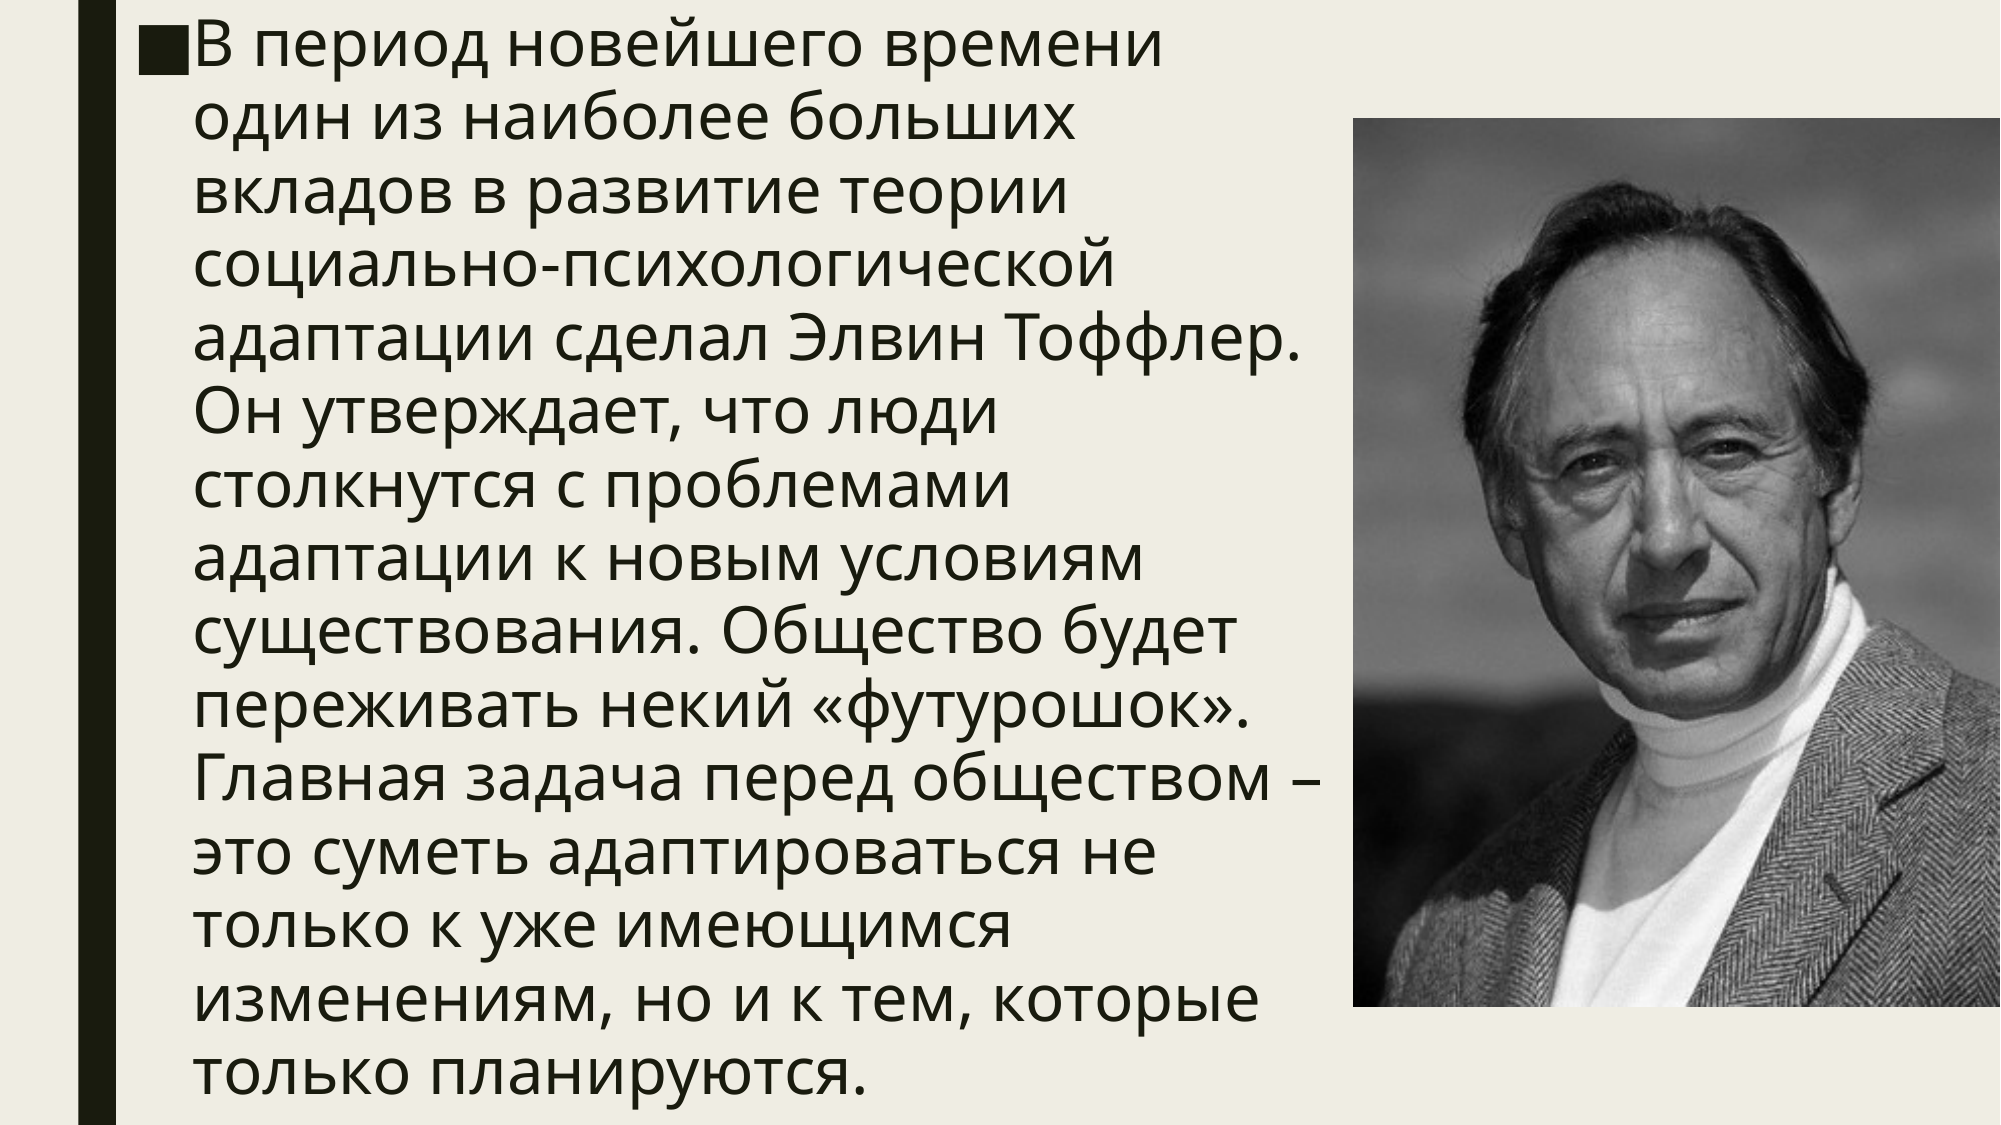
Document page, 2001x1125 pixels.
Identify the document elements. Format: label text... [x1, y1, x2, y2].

list В период новейшего времени один из наиболее больших вкладов в развитие теории социально-психологической адаптации сделал Элвин Тоффлер. Он утверждает, что люди столкнутся с проблемами адаптации к новым условиям существования. Общество будет переживать некий «футурошок». Главная задача перед обществом – это суметь адаптироваться не только к уже имеющимся изменениям, но и к тем, которые только планируются. [118, 0, 1354, 1125]
picture [1353, 118, 2000, 1007]
